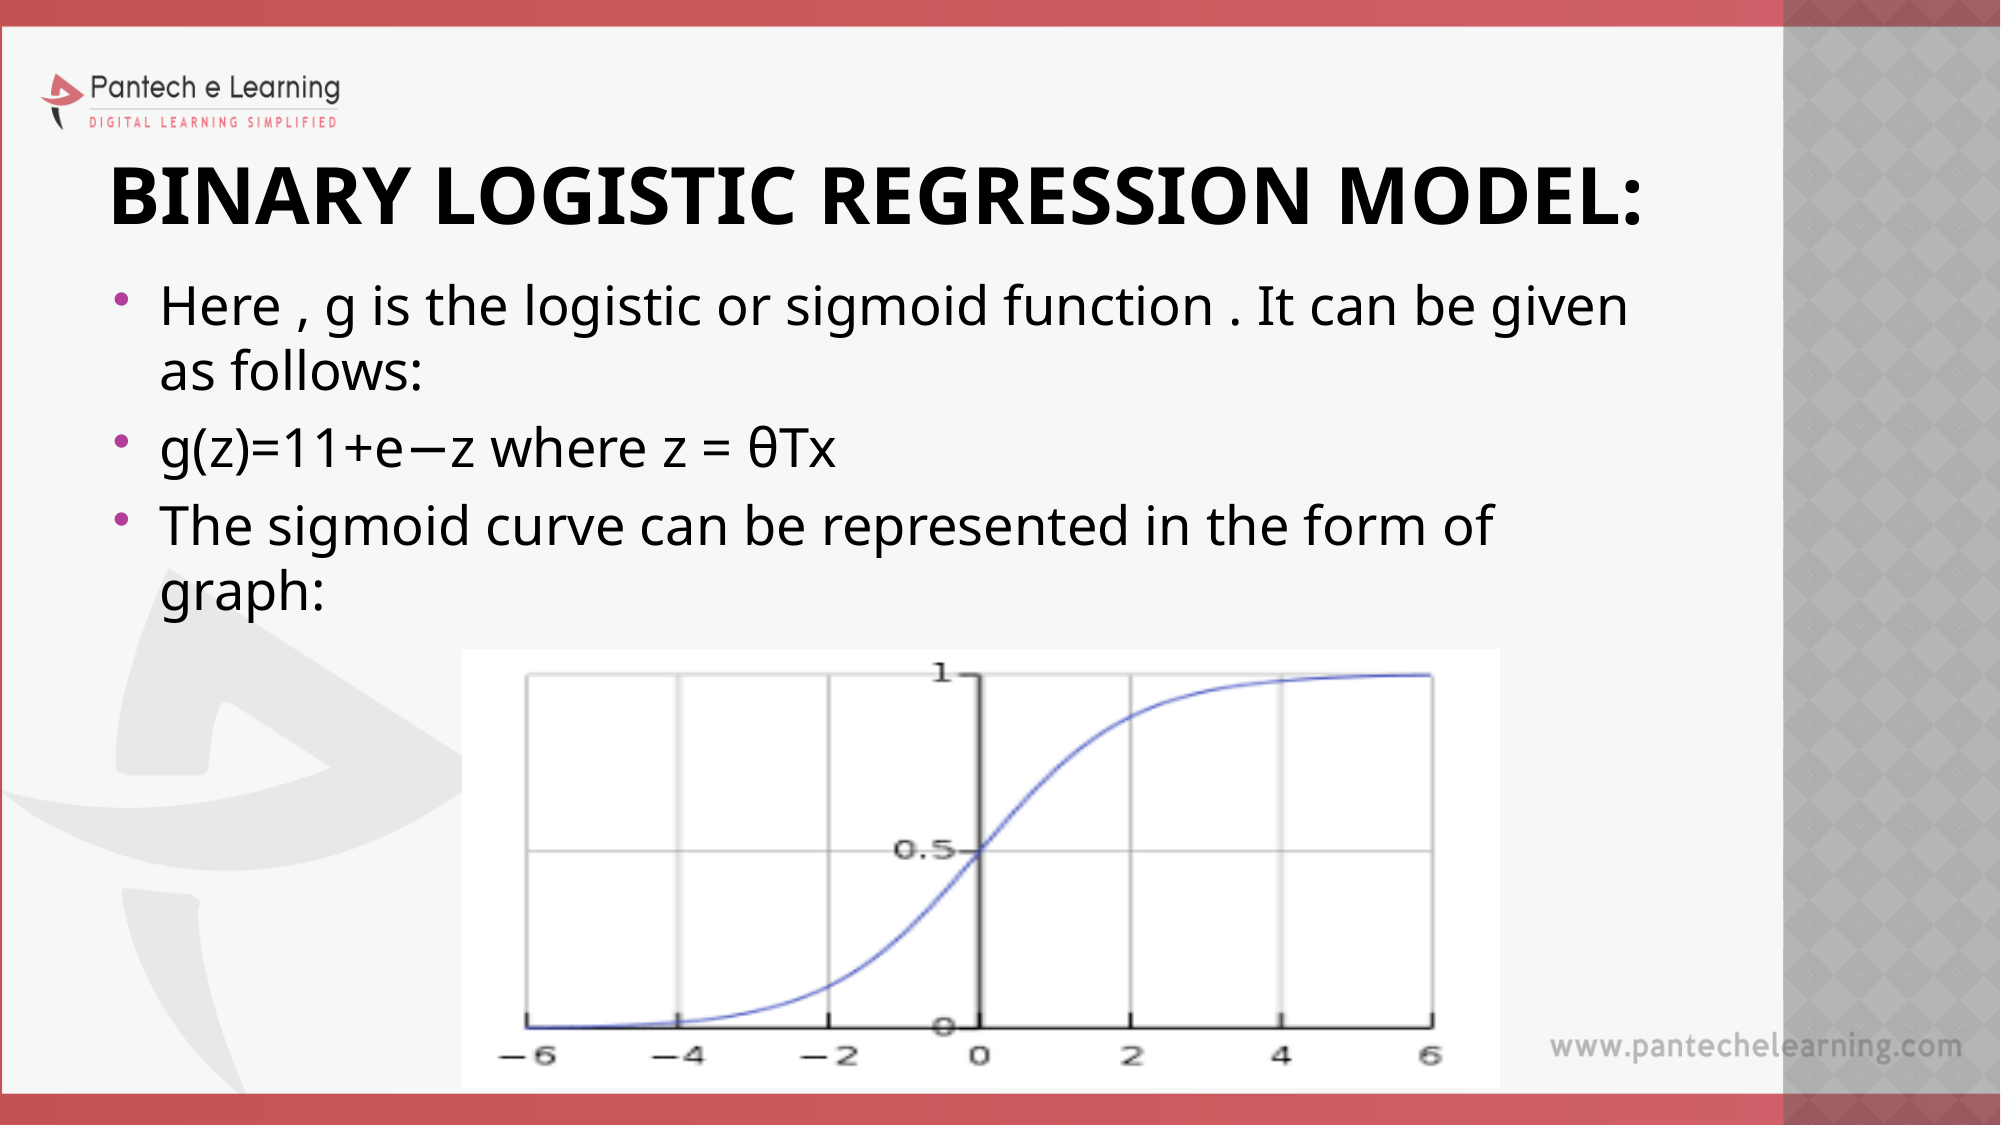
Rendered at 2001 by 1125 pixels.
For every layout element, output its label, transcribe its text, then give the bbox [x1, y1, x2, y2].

list Here , g is the logistic or sigmoid function . It can be given as follows: g(z)=11+e−z where z = θTx The sigmoid curve can be represented in the form of graph: [99, 264, 1684, 1059]
title BINARY LOGISTIC REGRESSION MODEL: [99, 52, 1684, 240]
picture [0, 0, 2001, 1125]
